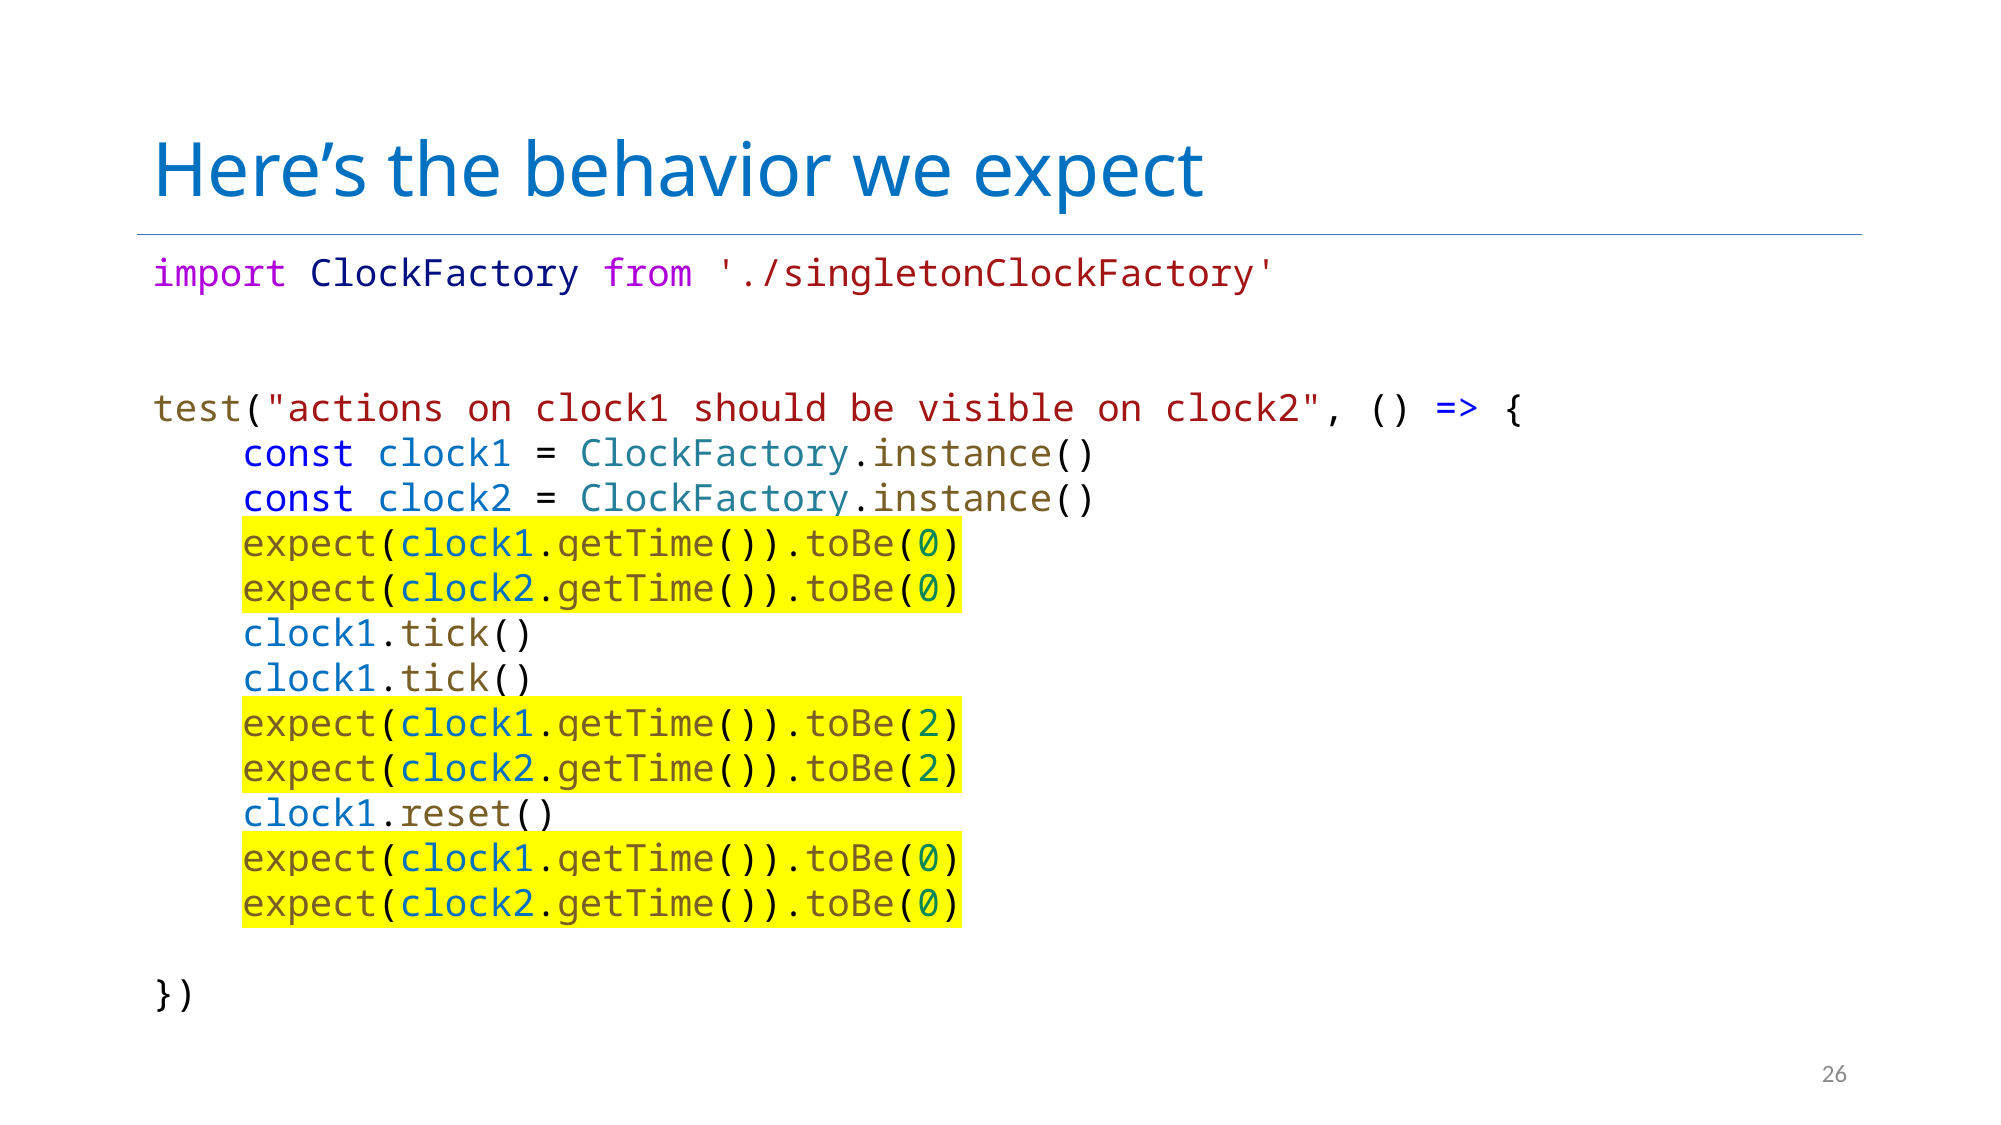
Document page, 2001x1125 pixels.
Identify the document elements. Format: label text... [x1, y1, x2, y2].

text_box import ClockFactory from './singletonClockFactory' test("actions on clock1 should be visible on clock2", () => { const clock1 = ClockFactory.instance() const clock2 = ClockFactory.instance() expect(clock1.getTime()).toBe(0) expect(clock2.getTime()).toBe(0) clock1.tick() clock1.tick() expect(clock1.getTime()).toBe(2) expect(clock2.getTime()).toBe(2) clock1.reset() expect(clock1.getTime()).toBe(0) expect(clock2.getTime()).toBe(0) }) [136, 241, 1772, 1022]
title Here’s the behavior we expect [137, 3, 1863, 221]
slide_number 26 [1412, 1042, 1863, 1103]
